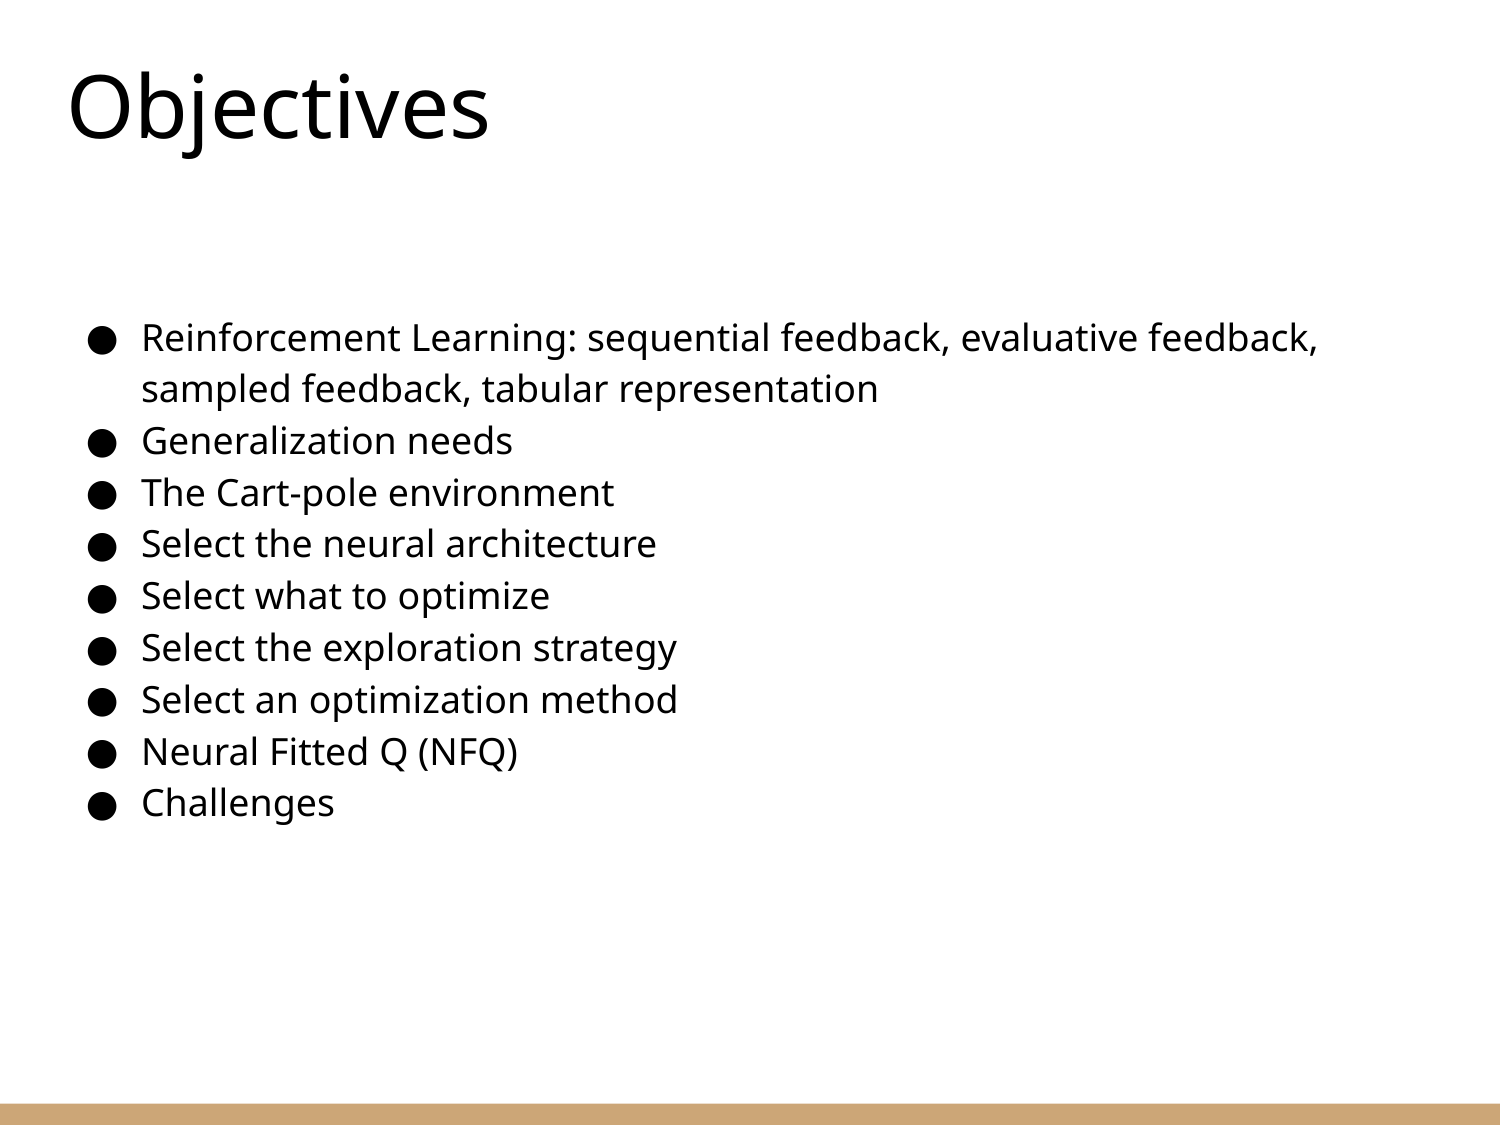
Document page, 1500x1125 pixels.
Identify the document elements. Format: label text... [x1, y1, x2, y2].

title Objectives [51, 69, 1449, 172]
list Reinforcement Learning: sequential feedback, evaluative feedback, sampled feedback, tabular representation Generalization needs The Cart-pole environment Select the neural architecture Select what to optimize Select the exploration strategy Select an optimization method Neural Fitted Q (NFQ) Challenges [51, 291, 1449, 861]
